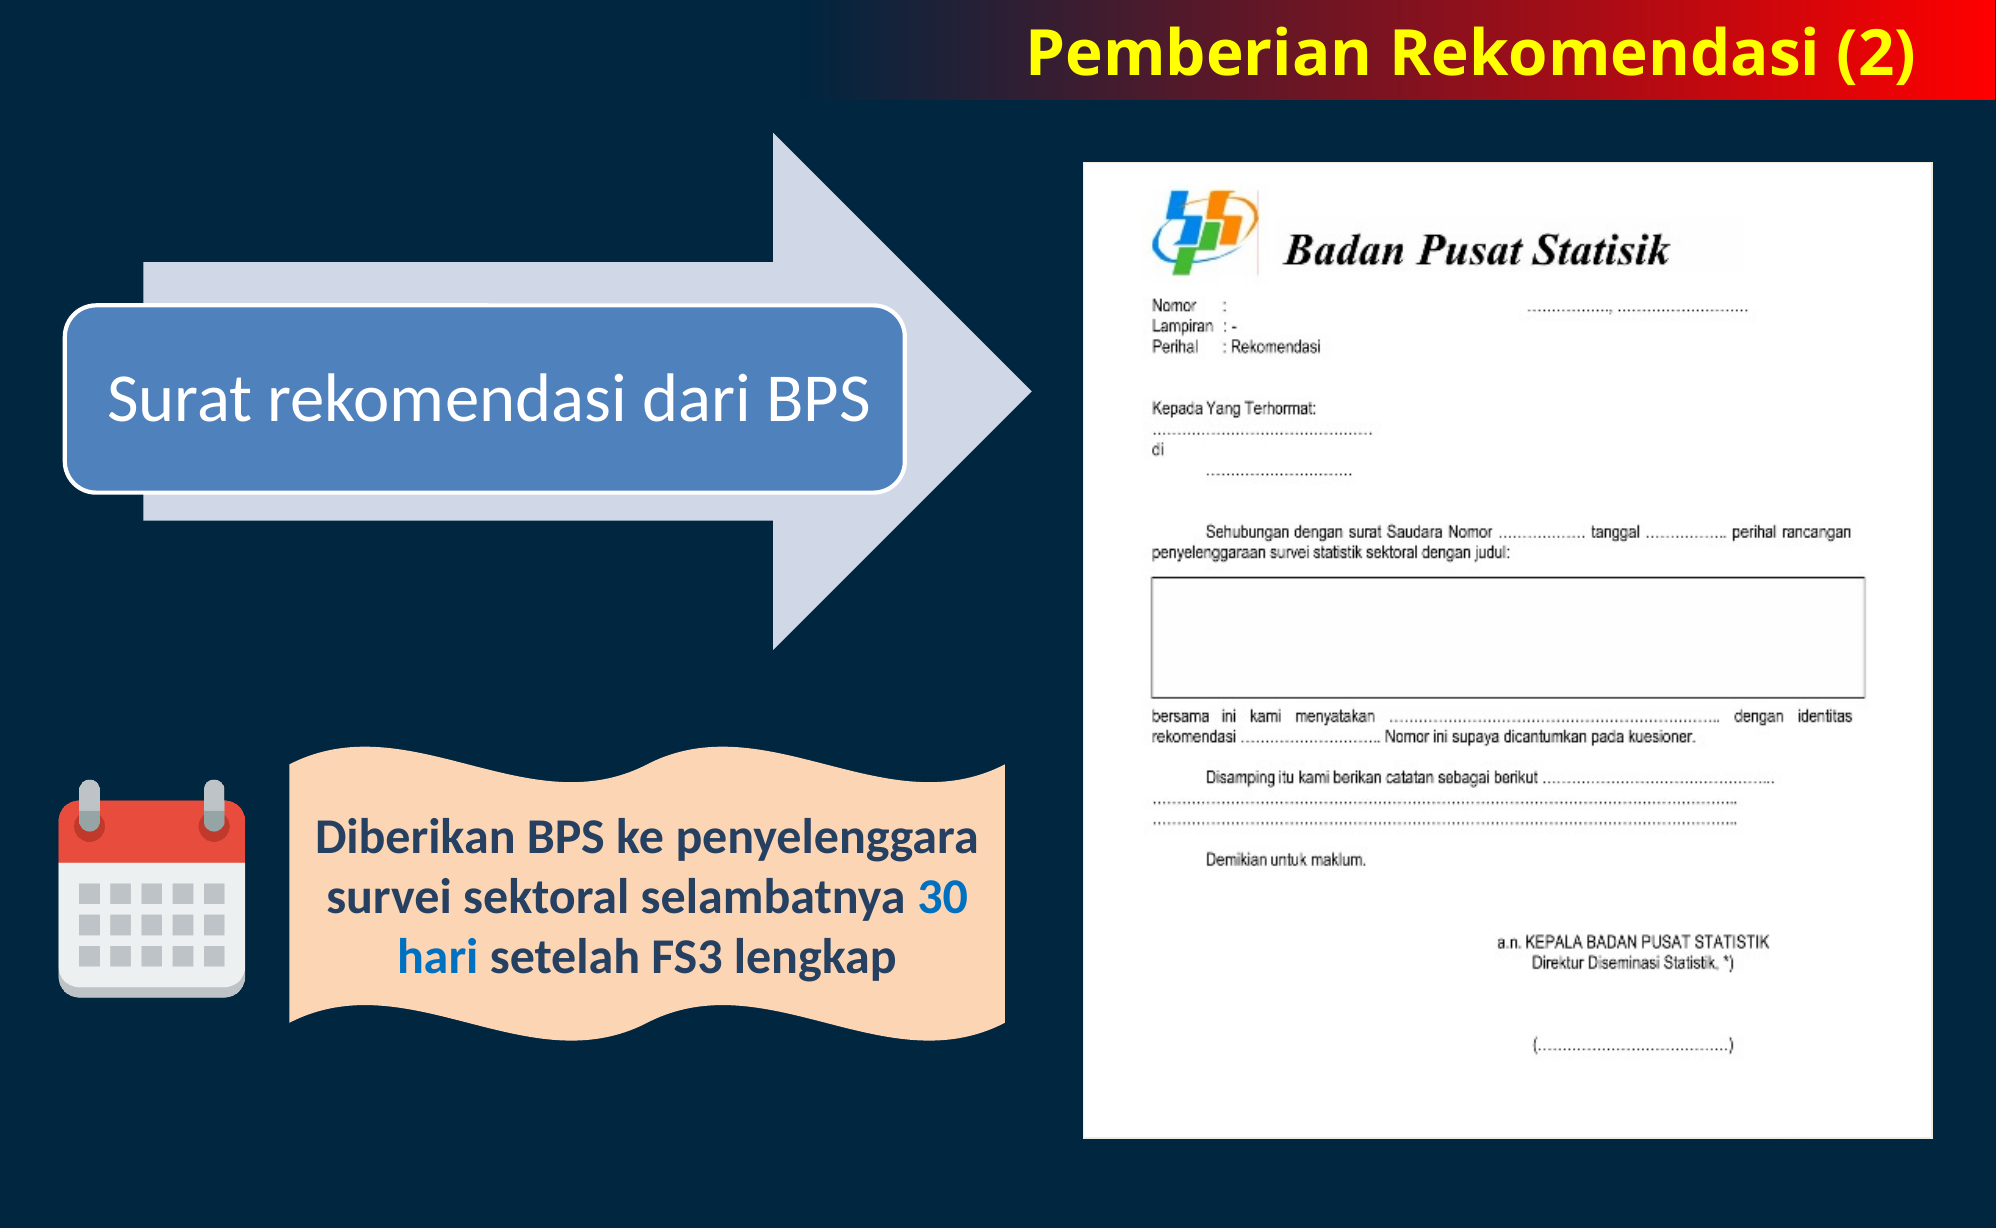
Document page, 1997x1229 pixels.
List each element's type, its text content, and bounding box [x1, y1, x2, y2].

text_box Diberikan BPS ke penyelenggara survei sektoral selambatnya 30 hari setelah FS3 lengkap [287, 744, 1007, 1043]
picture [27, 769, 277, 1018]
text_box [64, 132, 1111, 651]
picture [1083, 162, 1932, 1138]
text_box Pemberian Rekomendasi (2) [420, 4, 1932, 96]
